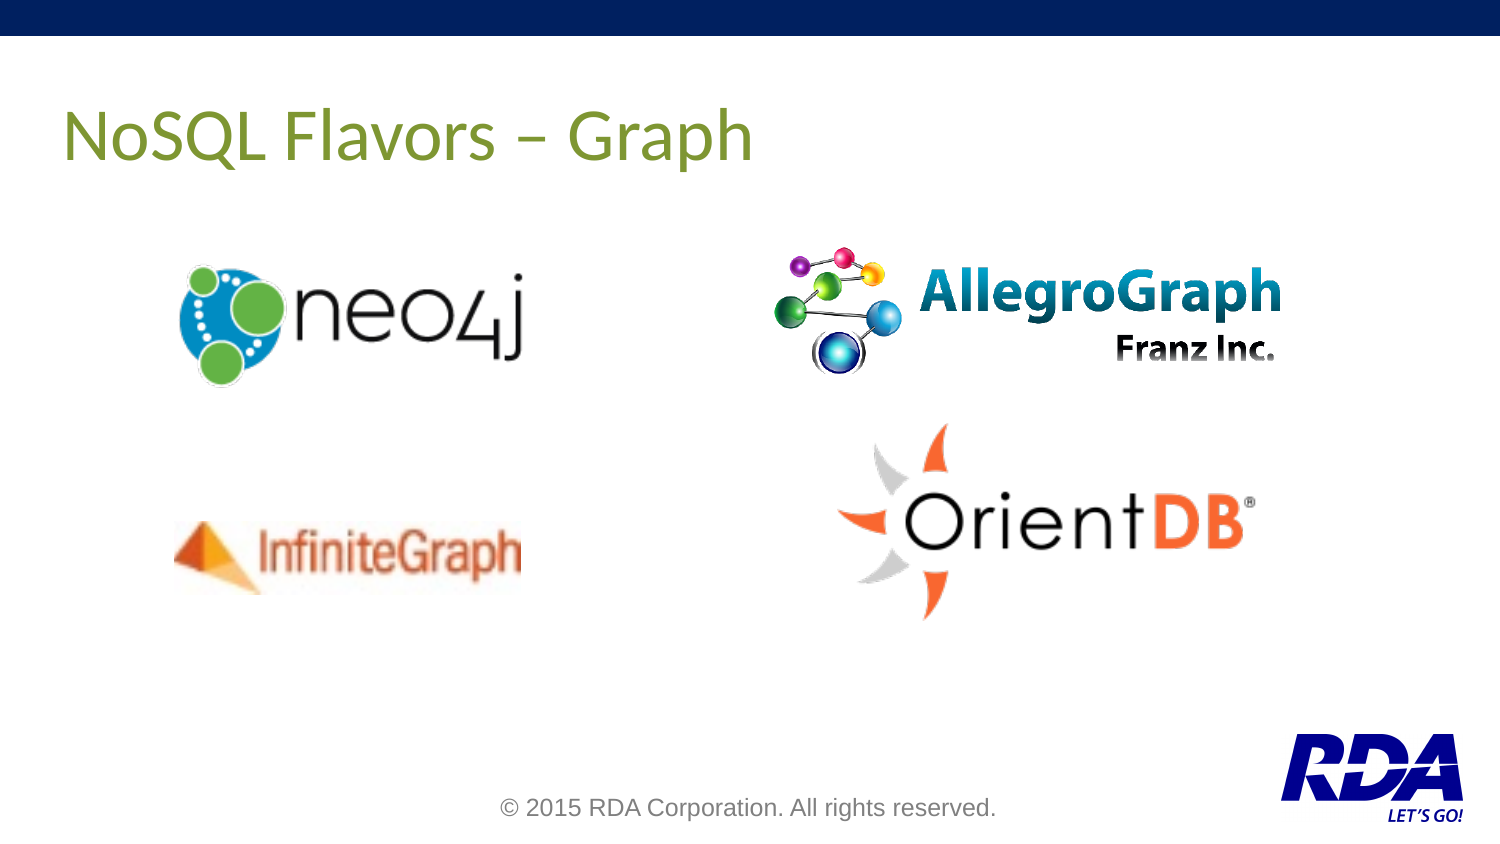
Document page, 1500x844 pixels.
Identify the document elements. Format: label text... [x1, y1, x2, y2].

picture [774, 247, 1281, 374]
title NoSQL Flavors – Graph [62, 78, 1413, 191]
picture [174, 521, 521, 596]
picture [174, 247, 527, 405]
picture [1281, 734, 1463, 822]
picture [837, 423, 1268, 621]
